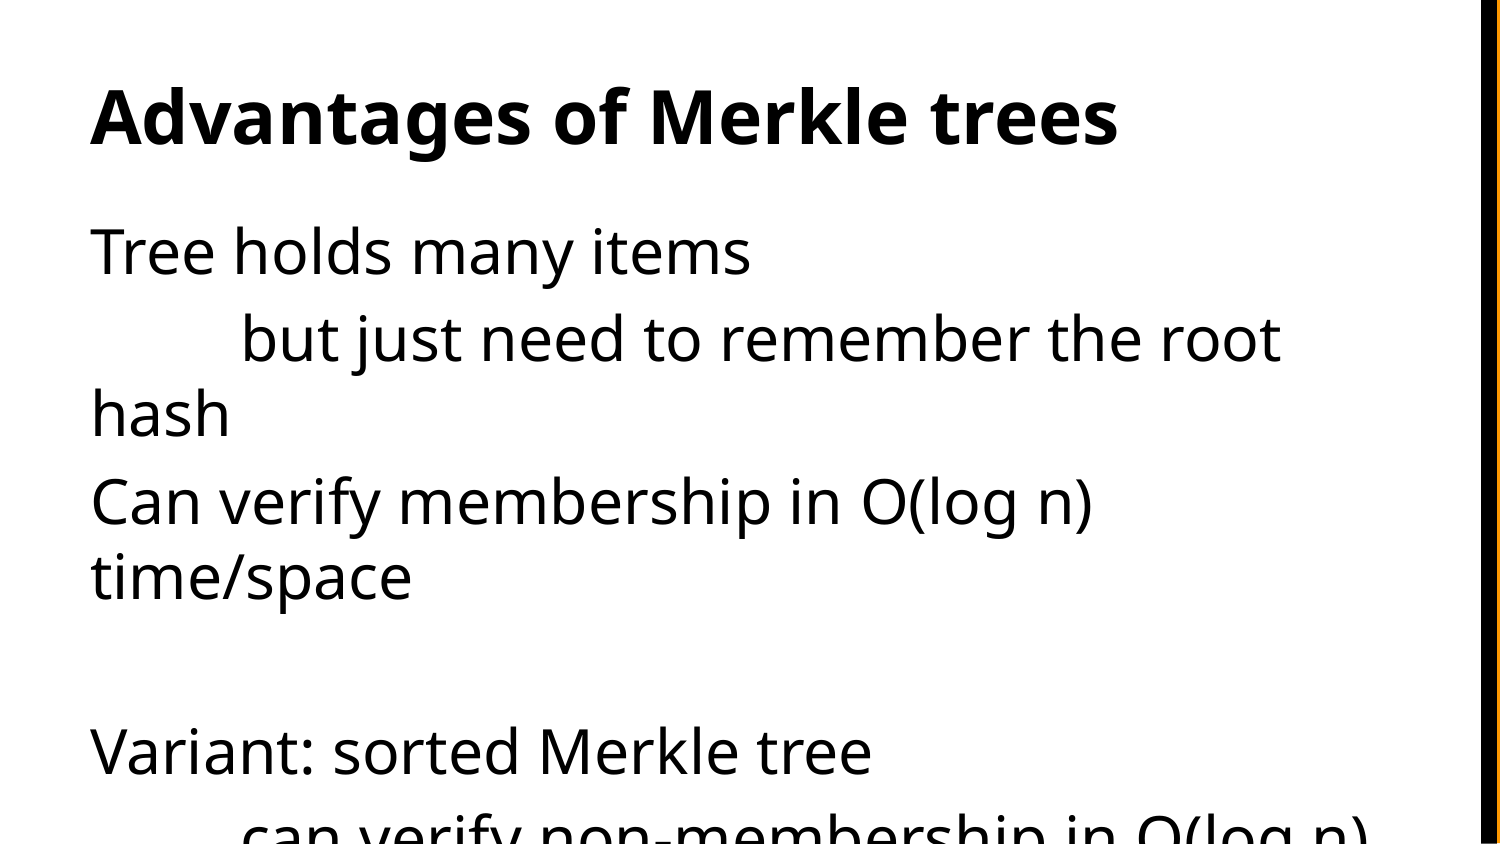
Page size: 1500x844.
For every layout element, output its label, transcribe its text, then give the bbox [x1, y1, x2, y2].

list Tree holds many items but just need to remember the root hash Can verify membership in O(log n) time/space Variant: sorted Merkle tree can verify non-membership in O(log n) (show items before, after the missing one) [75, 196, 1425, 808]
title Advantages of Merkle trees [75, 33, 1425, 175]
